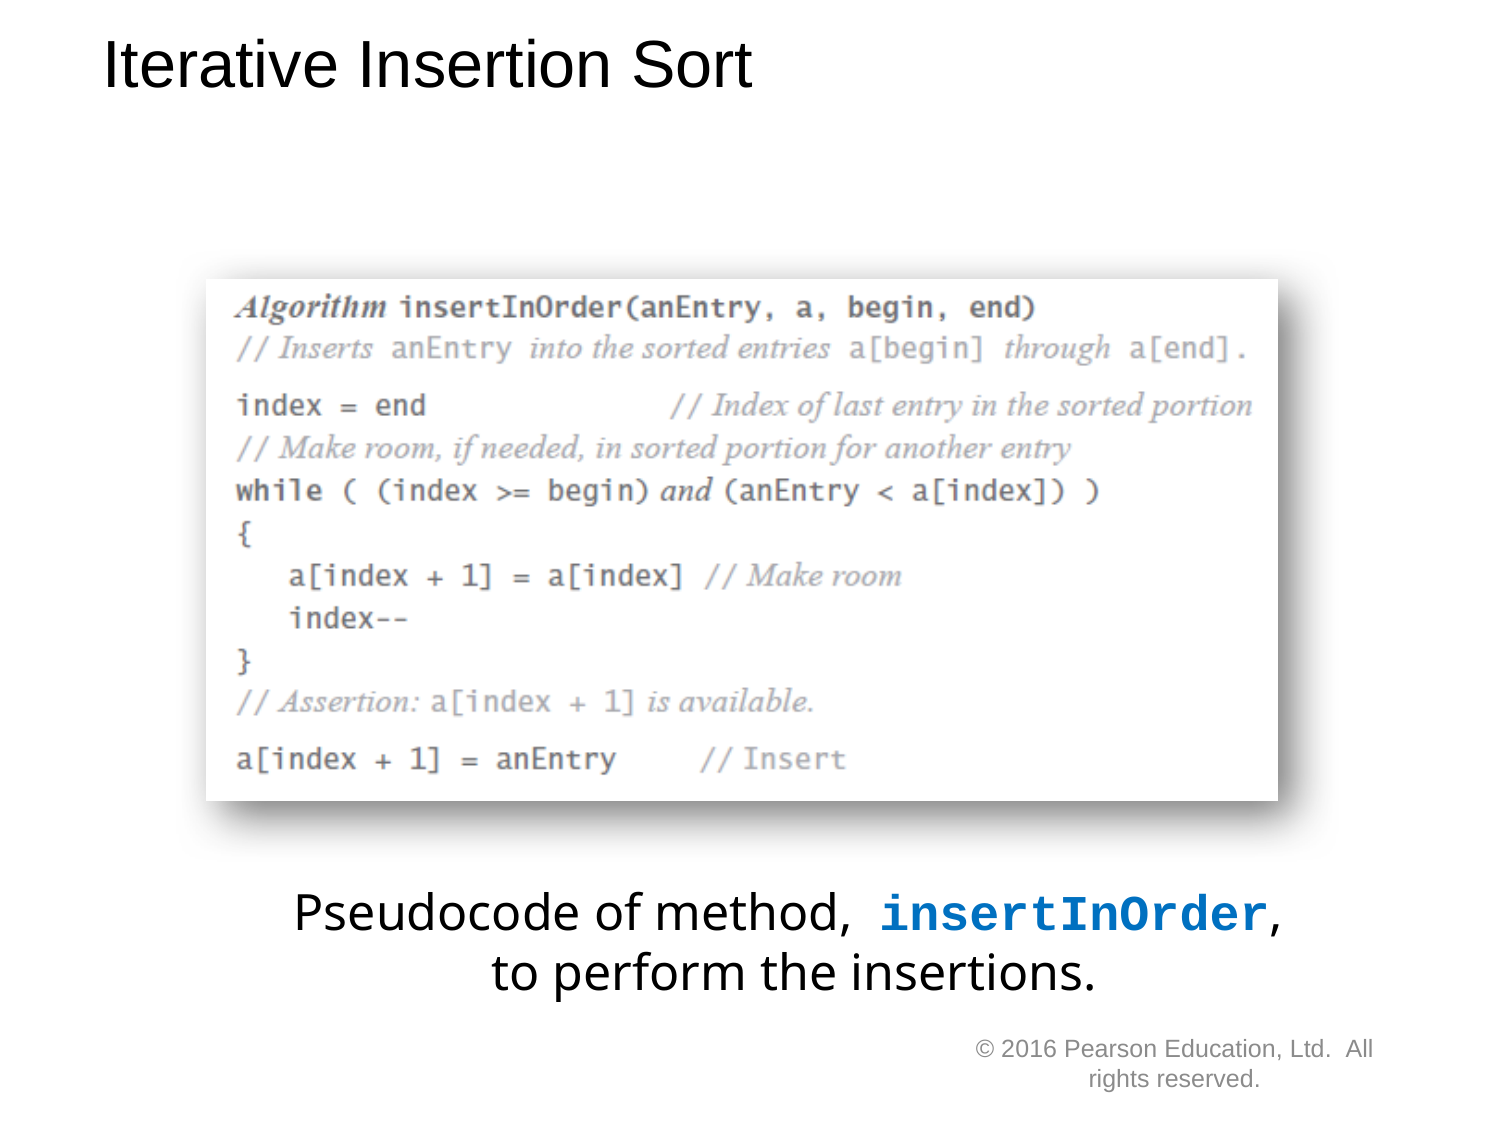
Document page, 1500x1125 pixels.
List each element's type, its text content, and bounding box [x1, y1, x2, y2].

picture [206, 279, 1278, 802]
title Iterative Insertion Sort [87, 46, 1413, 97]
footer © 2016 Pearson Education, Ltd. All rights reserved. [949, 1024, 1401, 1101]
list Pseudocode of method, insertInOrder, to perform the insertions. [108, 872, 1482, 1044]
